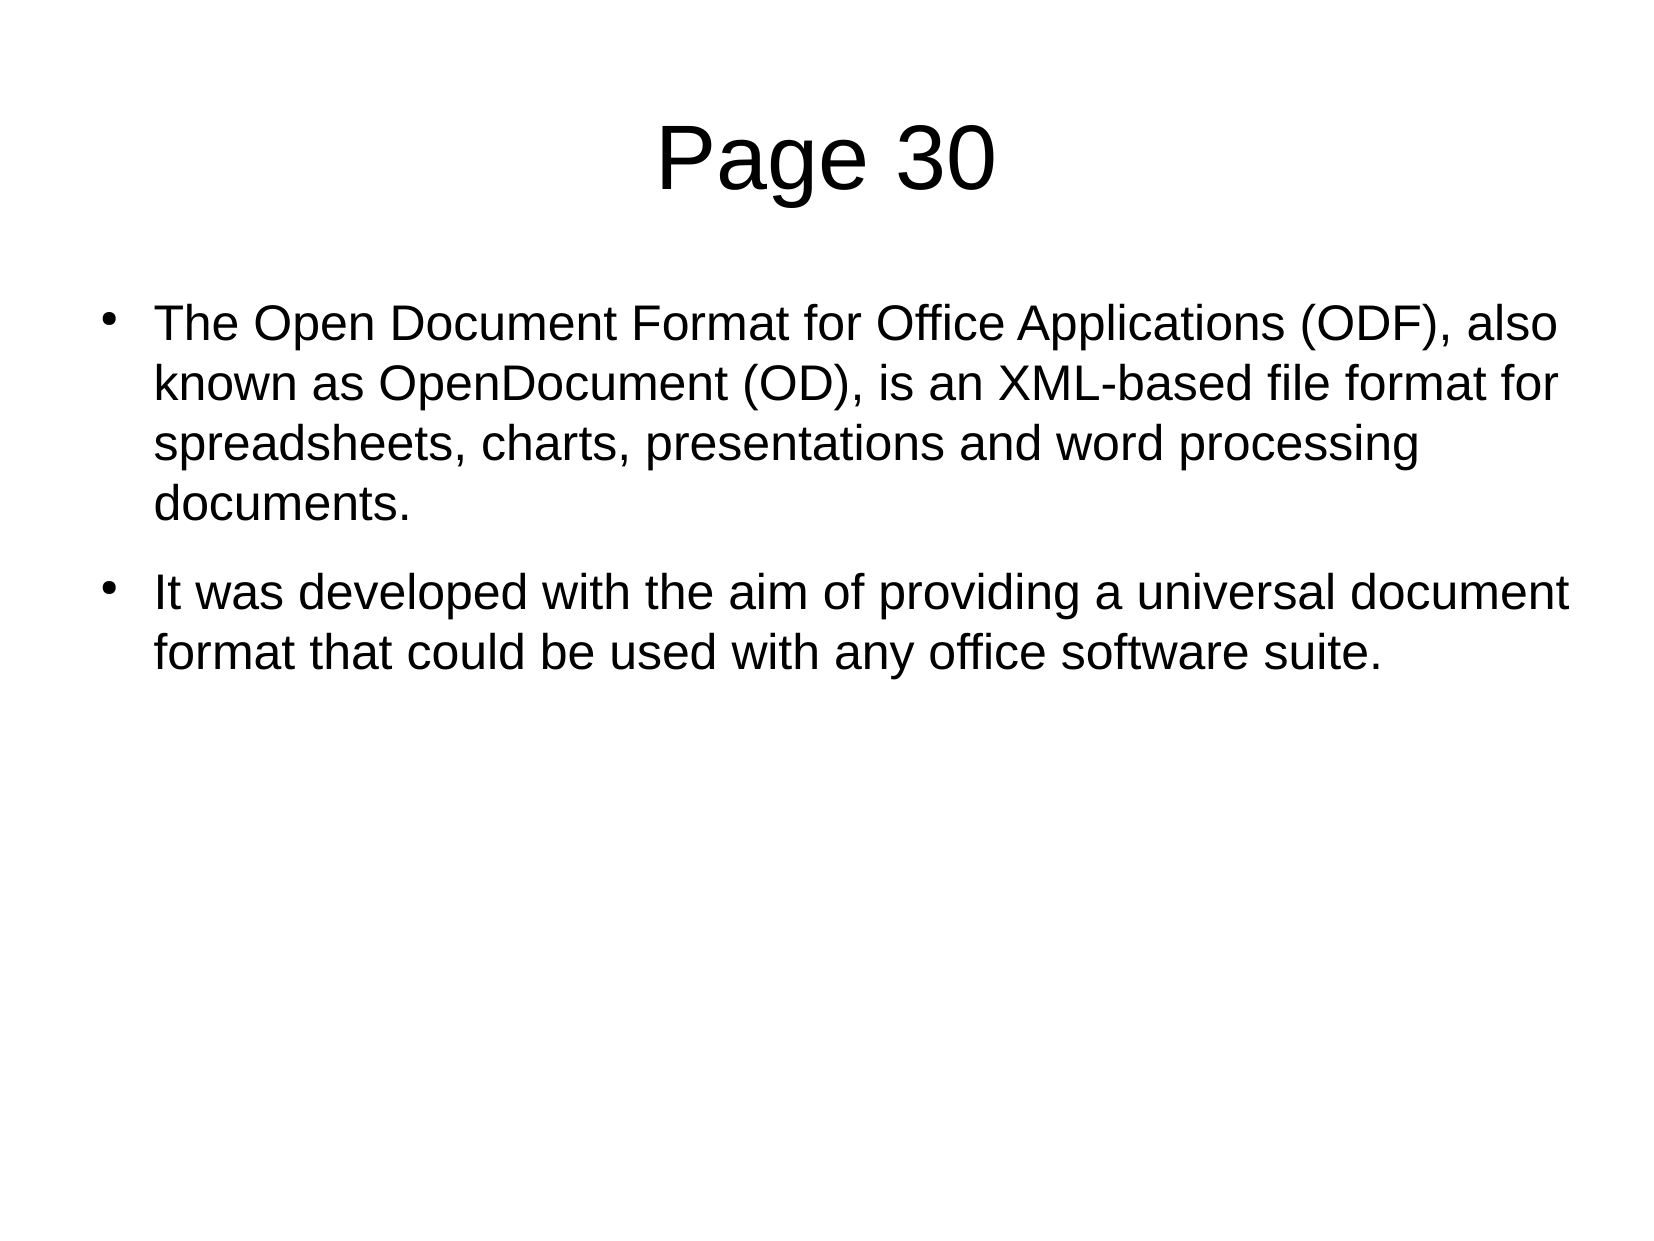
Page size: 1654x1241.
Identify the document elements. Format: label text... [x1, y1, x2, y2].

title Page 30 [82, 49, 1571, 257]
list The Open Document Format for Office Applications (ODF), also known as OpenDocument (OD), is an XML-based file format for spreadsheets, charts, presentations and word processing documents. It was developed with the aim of providing a universal document format that could be used with any office software suite. [82, 290, 1571, 1109]
